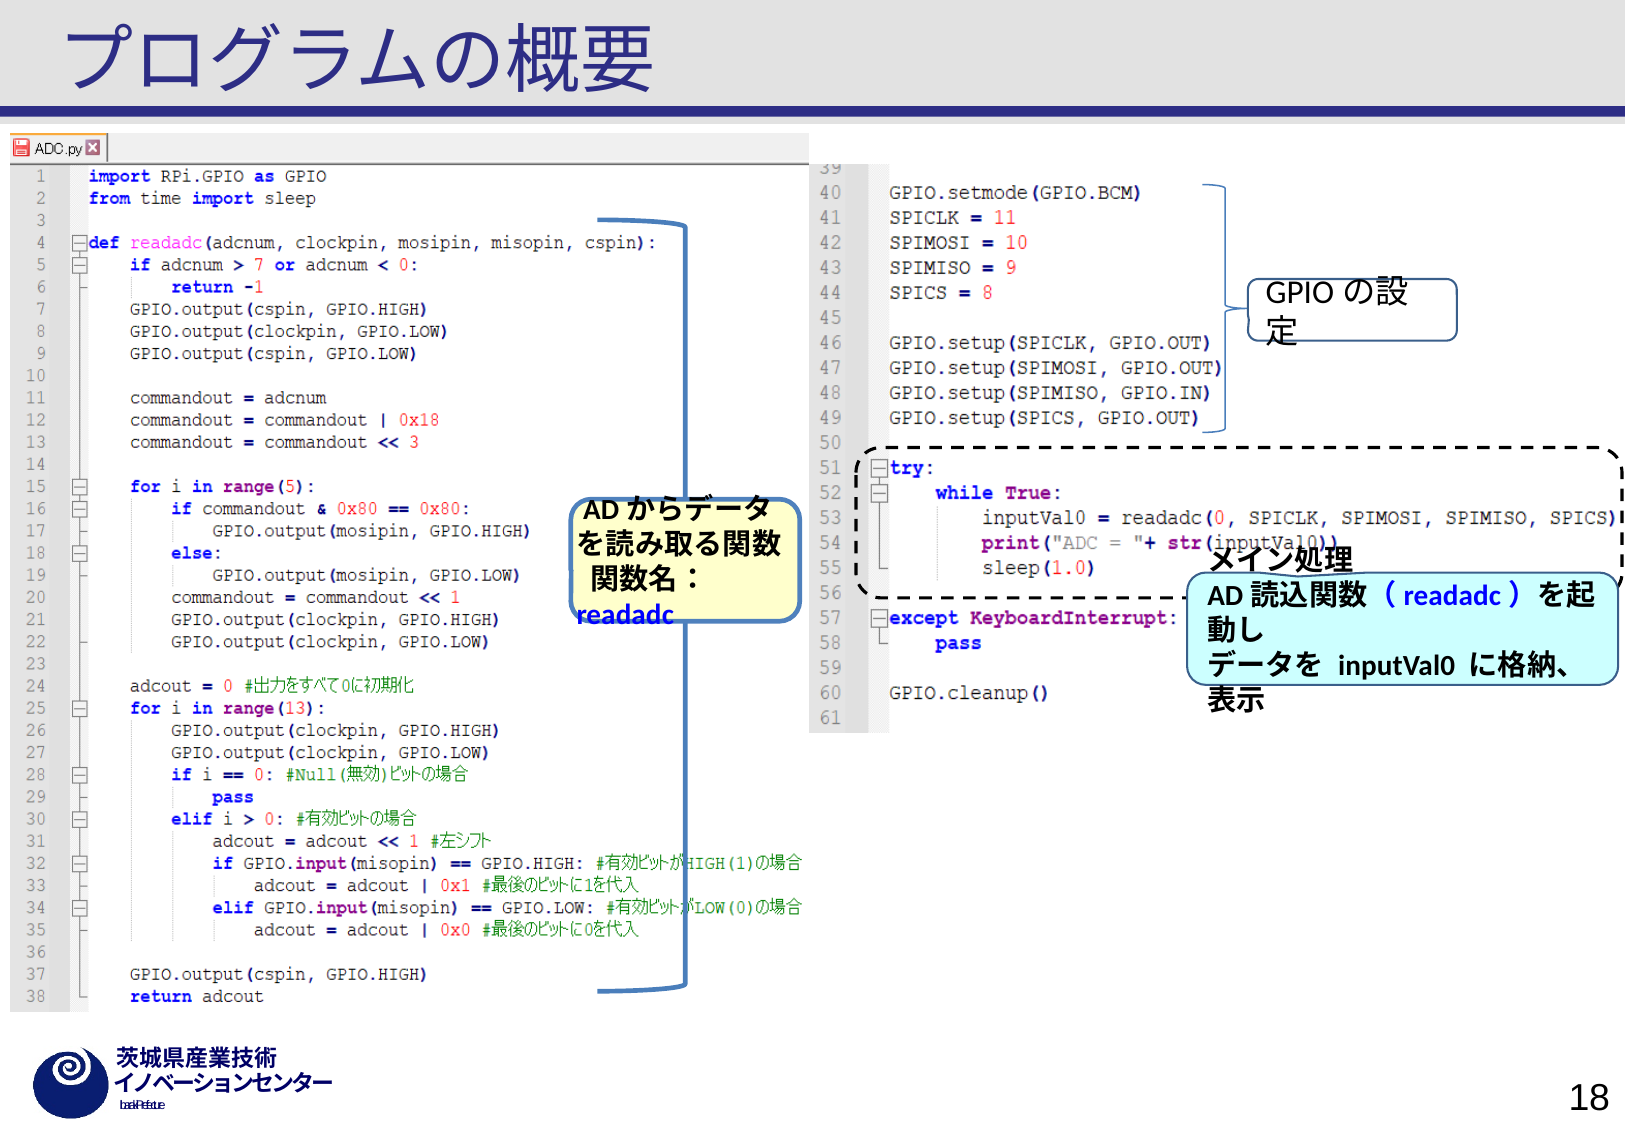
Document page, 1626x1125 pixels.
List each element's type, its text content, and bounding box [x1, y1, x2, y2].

title プログラムの概要 [43, 0, 1604, 113]
picture [32, 1046, 109, 1119]
picture [10, 133, 1625, 1012]
slide_number 18 [1435, 1065, 1625, 1125]
